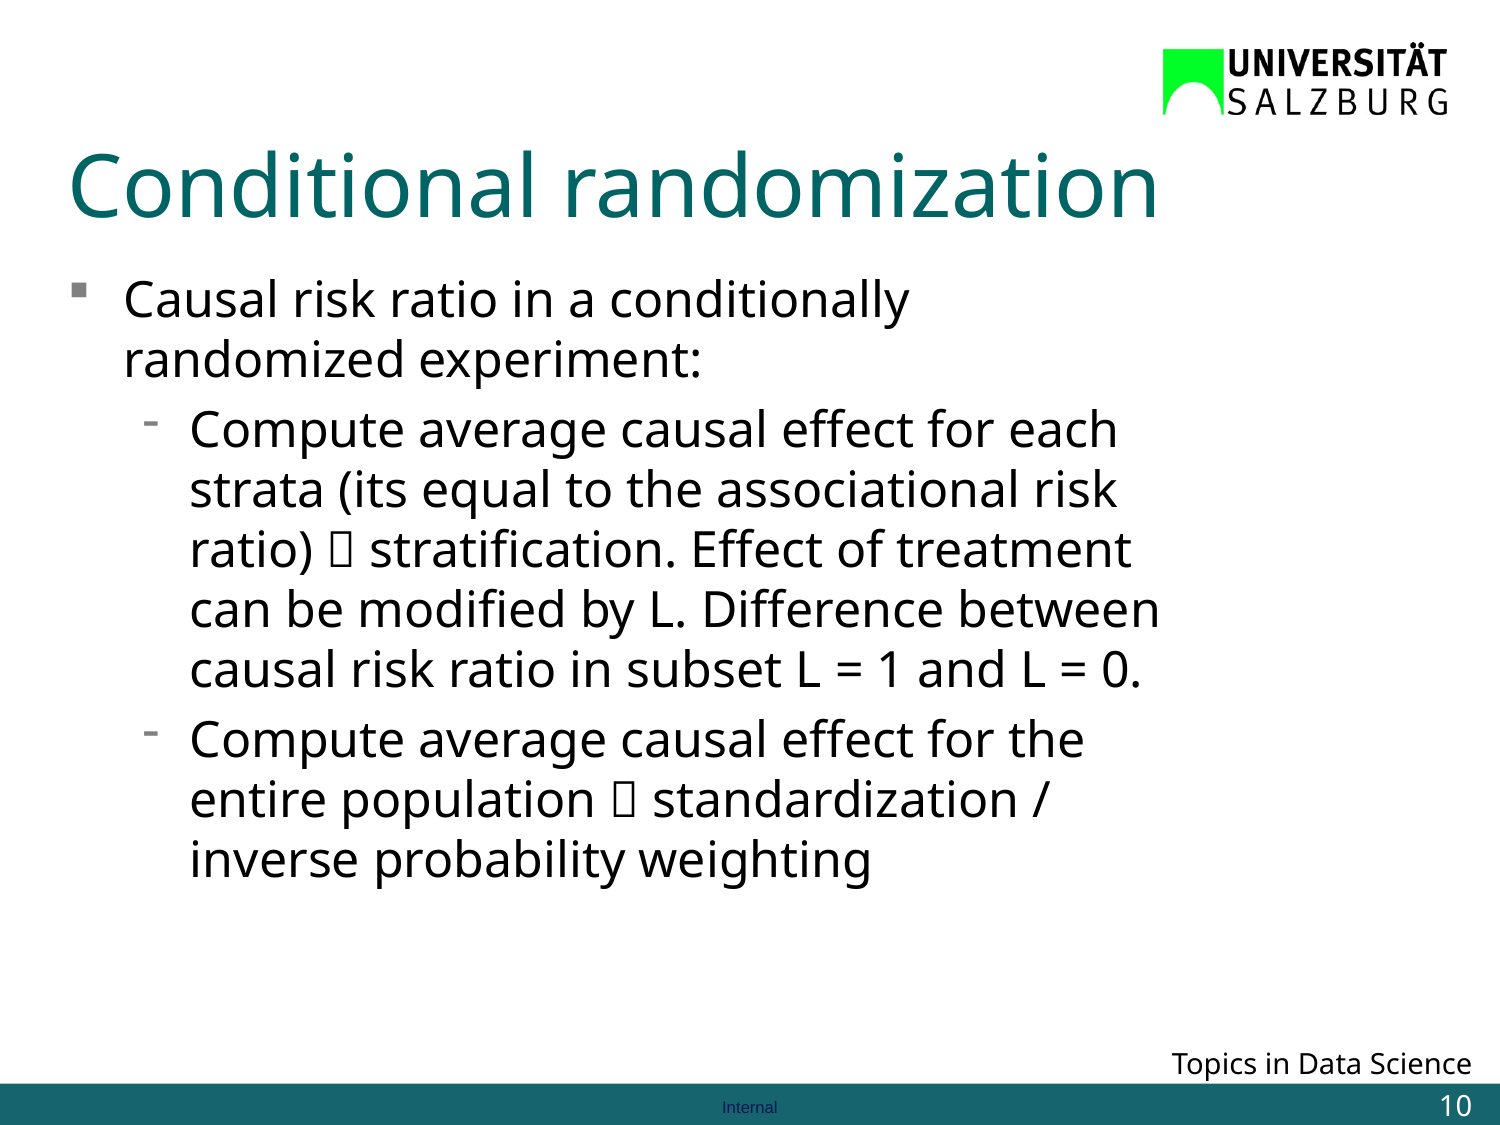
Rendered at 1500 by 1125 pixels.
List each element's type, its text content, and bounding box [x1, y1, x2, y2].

slide_number 10 [1175, 1088, 1488, 1125]
footer Topics in Data Science [50, 1037, 1488, 1088]
list Causal risk ratio in a conditionally randomized experiment: Compute average causal effect for each strata (its equal to the associational risk ratio)  stratification. Effect of treatment can be modified by L. Difference between causal risk ratio in subset L = 1 and L = 0. Compute average causal effect for the entire population  standardization / inverse probability weighting [67, 267, 1170, 942]
title Conditional randomization [67, 130, 1343, 338]
picture [1163, 42, 1447, 115]
